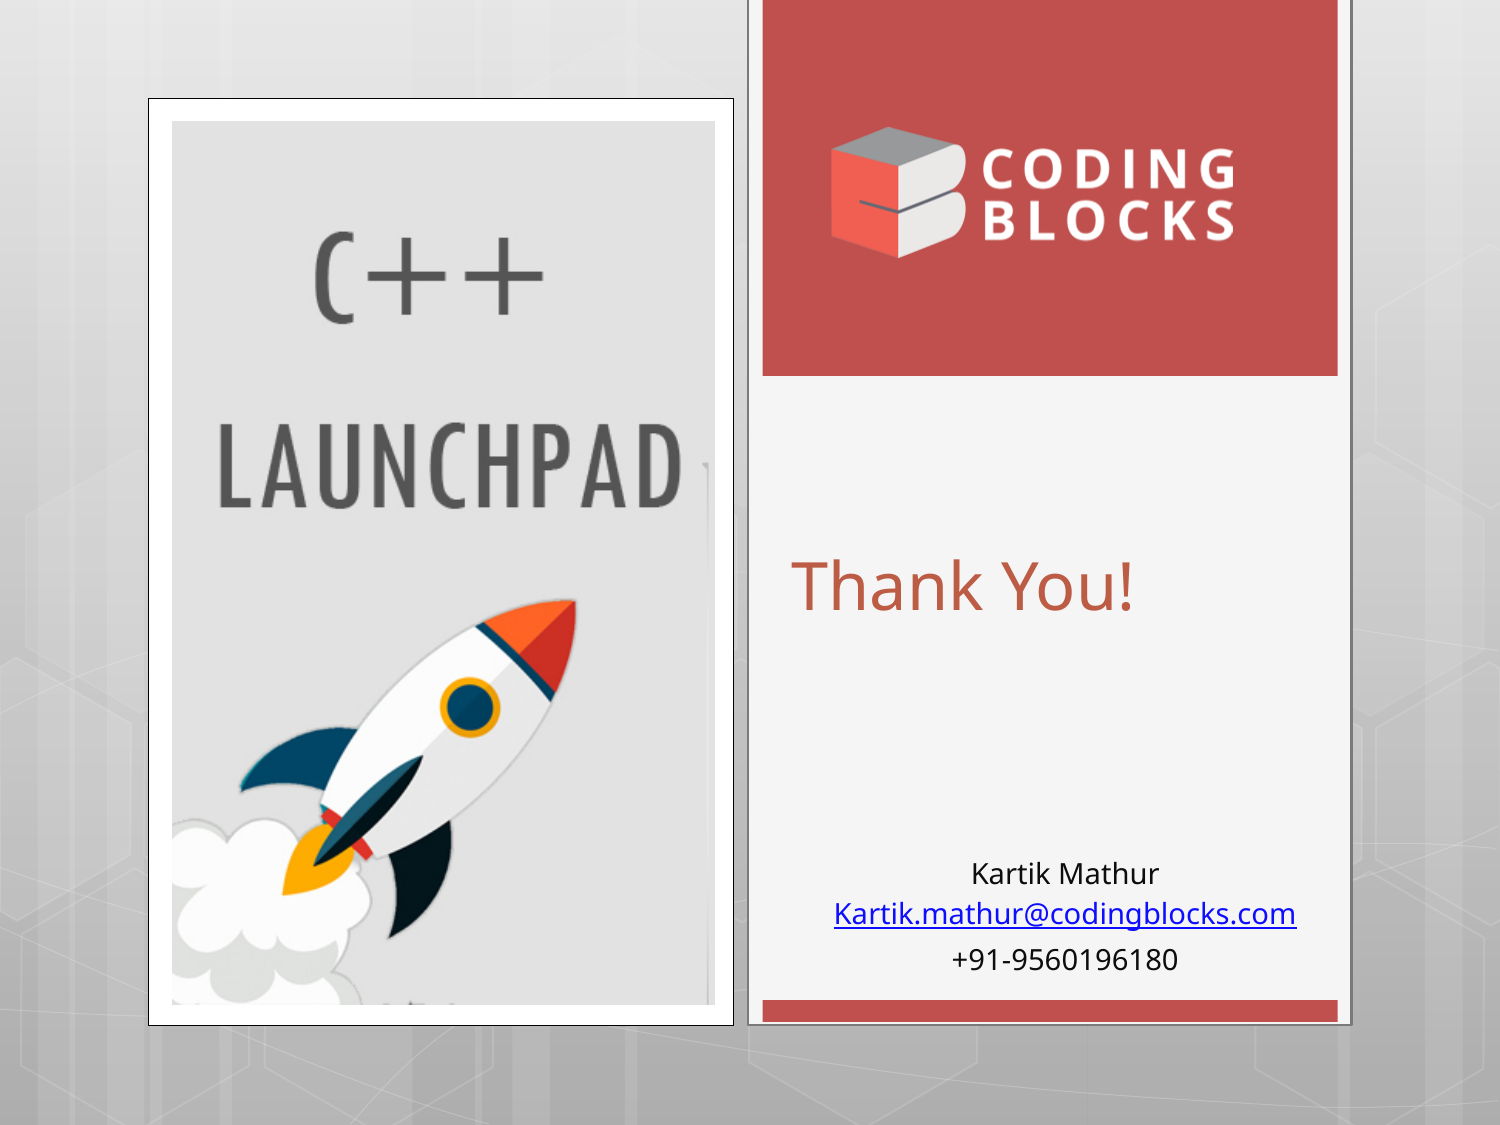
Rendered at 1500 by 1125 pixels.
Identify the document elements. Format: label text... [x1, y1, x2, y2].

list Kartik Mathur Kartik.mathur@codingblocks.com +91-9560196180 [743, 847, 1377, 977]
title Thank You! [776, 444, 1320, 724]
picture [800, 100, 1254, 290]
picture [172, 121, 715, 1005]
